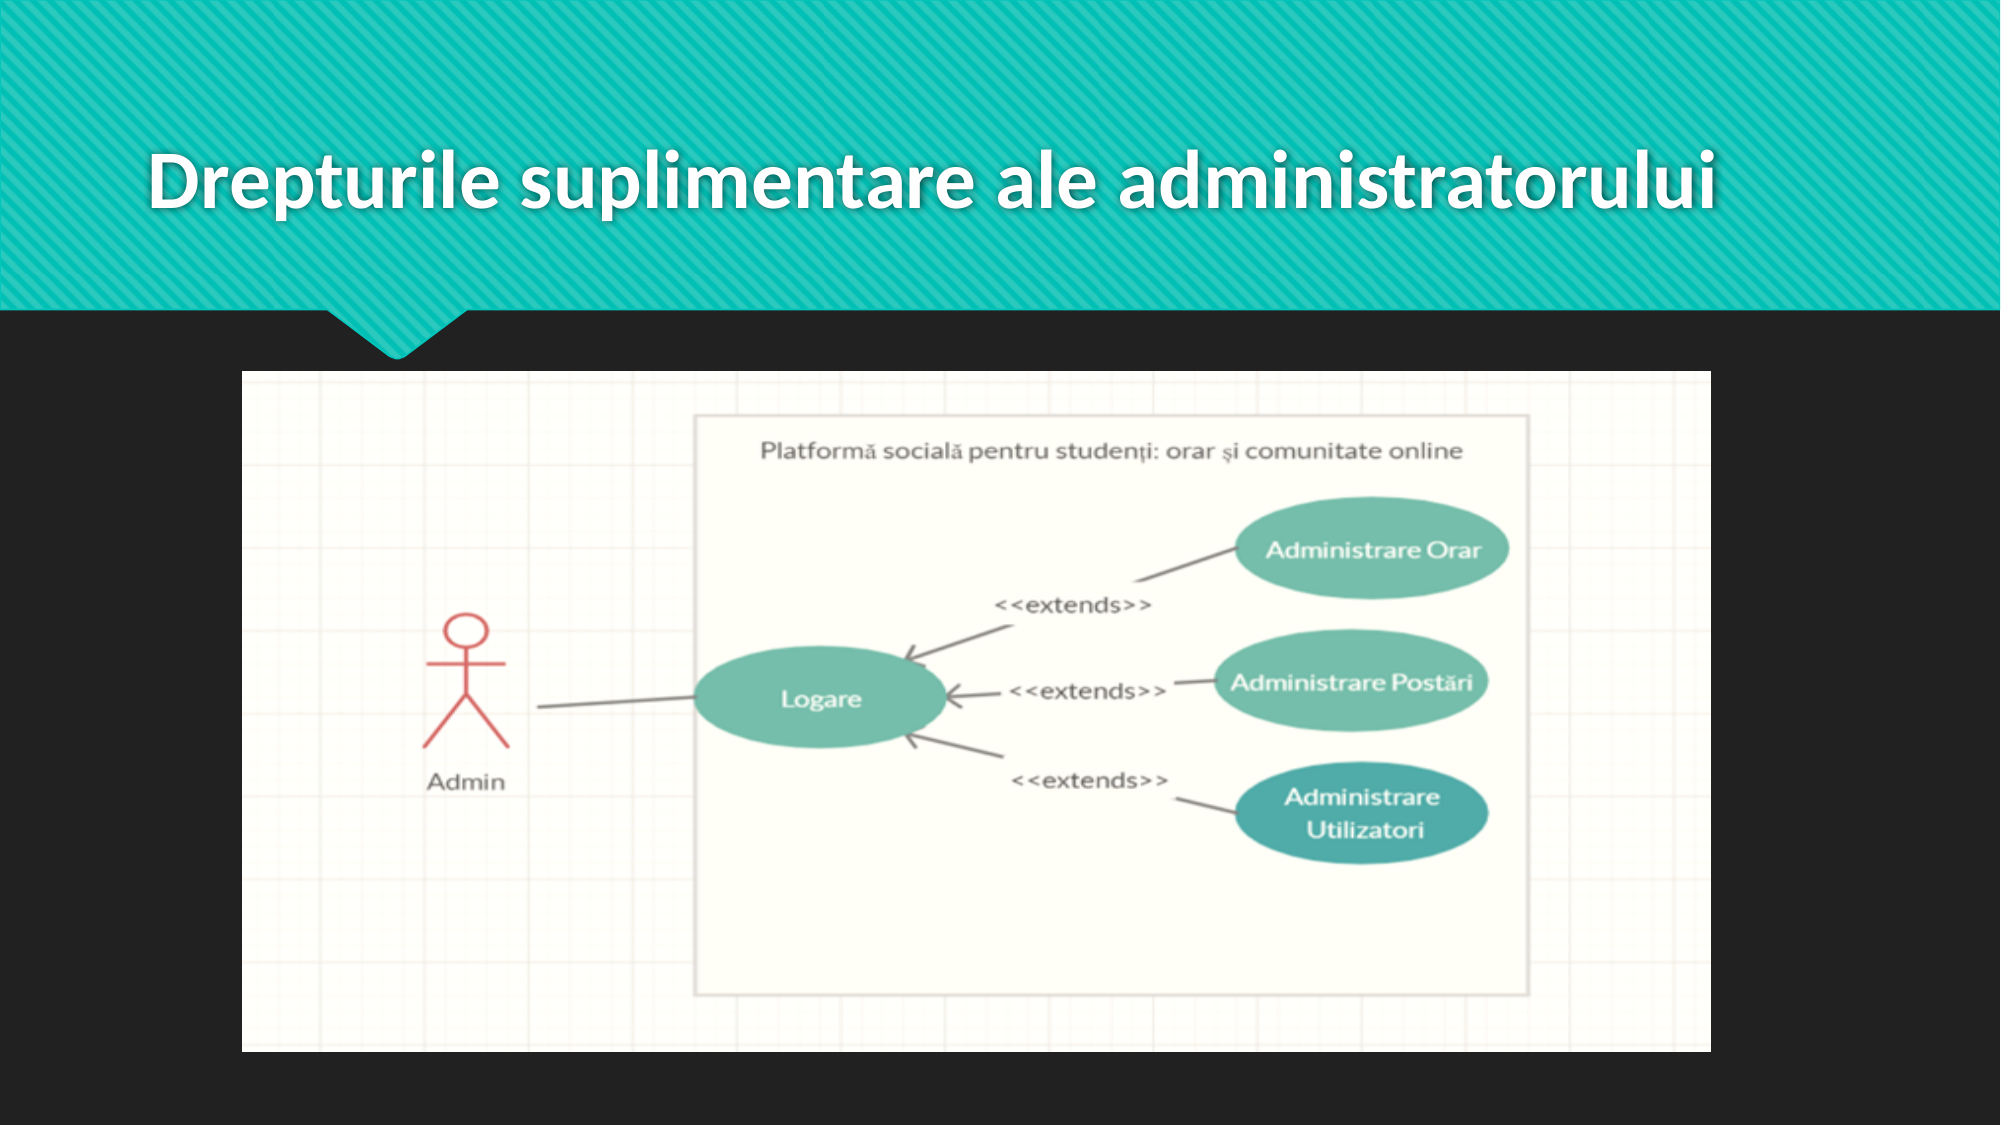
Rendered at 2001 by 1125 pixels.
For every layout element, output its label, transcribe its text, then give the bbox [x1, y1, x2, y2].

title Drepturile suplimentare ale administratorului [132, 73, 1868, 233]
picture [241, 371, 1711, 1052]
